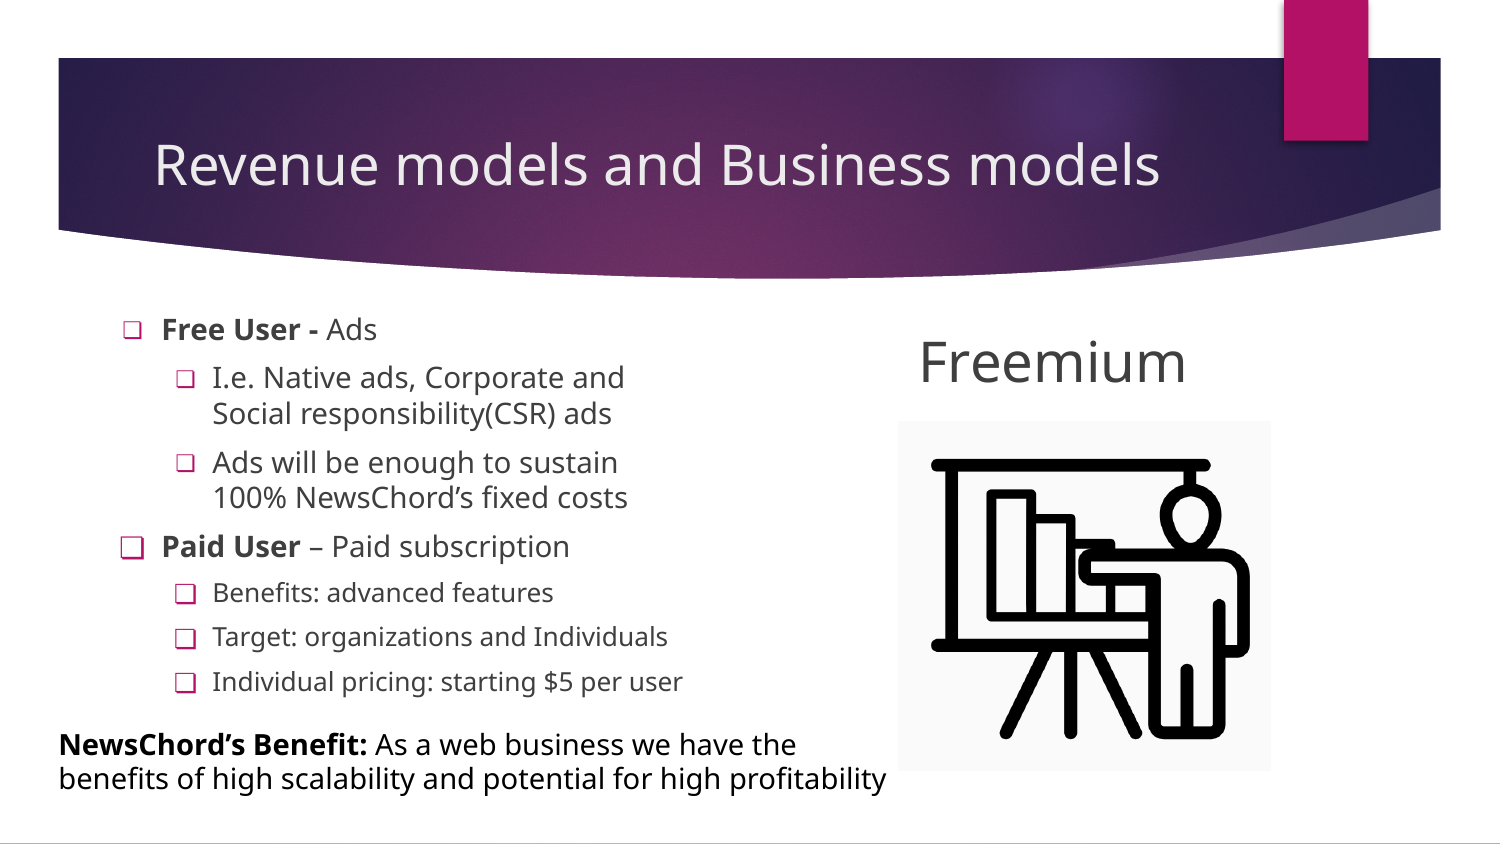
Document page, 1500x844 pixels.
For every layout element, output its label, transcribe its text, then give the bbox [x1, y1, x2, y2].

list Freemium [763, 320, 1358, 741]
title Revenue models and Business models [142, 119, 1220, 207]
list Free User - Ads I.e. Native ads, Corporate and Social responsibility(CSR) ads Ads will be enough to sustain 100% NewsChord’s fixed costs Paid User – Paid subscription Benefits: advanced features Target: organizations and Individuals Individual pricing: starting $5 per user [107, 305, 702, 710]
picture [59, 58, 1440, 278]
text_box NewsChord’s Benefit: As a web business we have the benefits of high scalability and potential for high profitability [43, 710, 921, 811]
picture [897, 421, 1271, 771]
